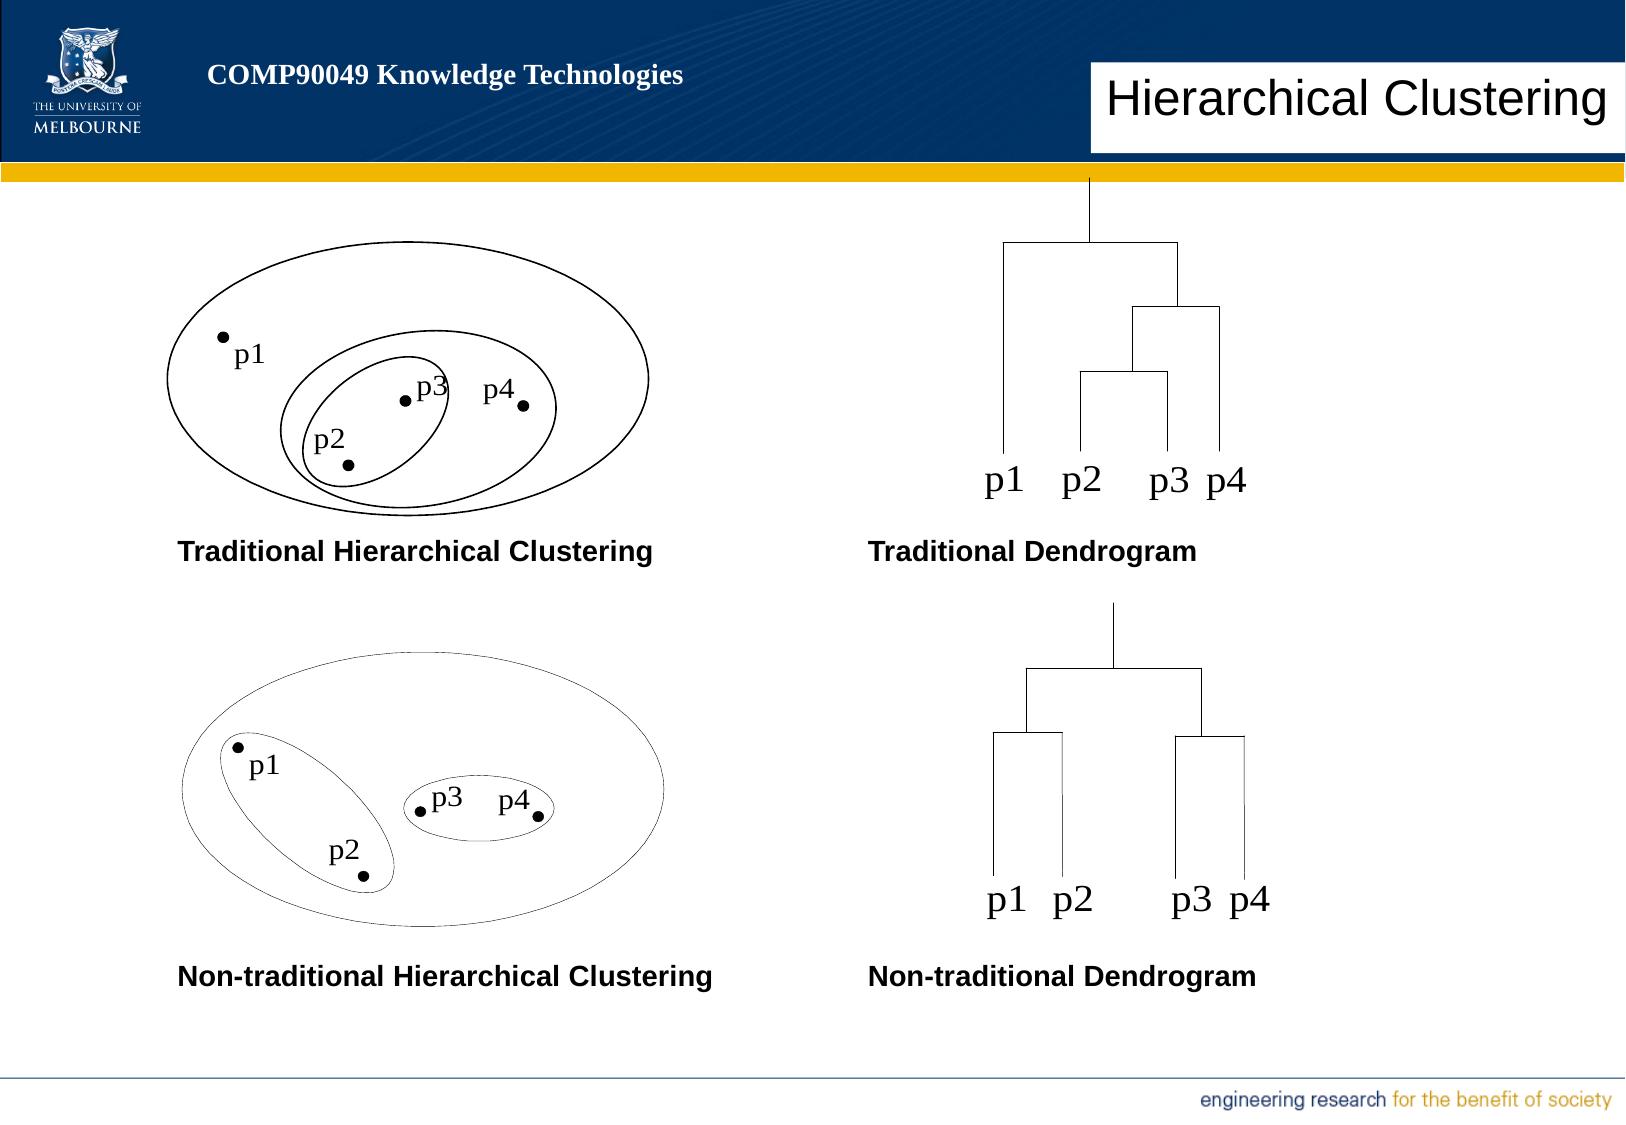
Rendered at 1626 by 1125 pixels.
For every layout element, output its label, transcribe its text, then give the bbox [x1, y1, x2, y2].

title Hierarchical Clustering [1090, 62, 1625, 154]
picture [1118, 1087, 1624, 1119]
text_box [162, 237, 654, 532]
text_box Traditional Dendrogram [853, 524, 1449, 575]
picture [0, 0, 1626, 178]
text_box Traditional Hierarchical Clustering [162, 524, 759, 575]
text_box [959, 174, 1276, 550]
text_box Non-traditional Hierarchical Clustering [162, 949, 799, 1000]
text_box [175, 649, 666, 972]
text_box Non-traditional Dendrogram [853, 949, 1531, 1000]
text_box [959, 599, 1300, 975]
